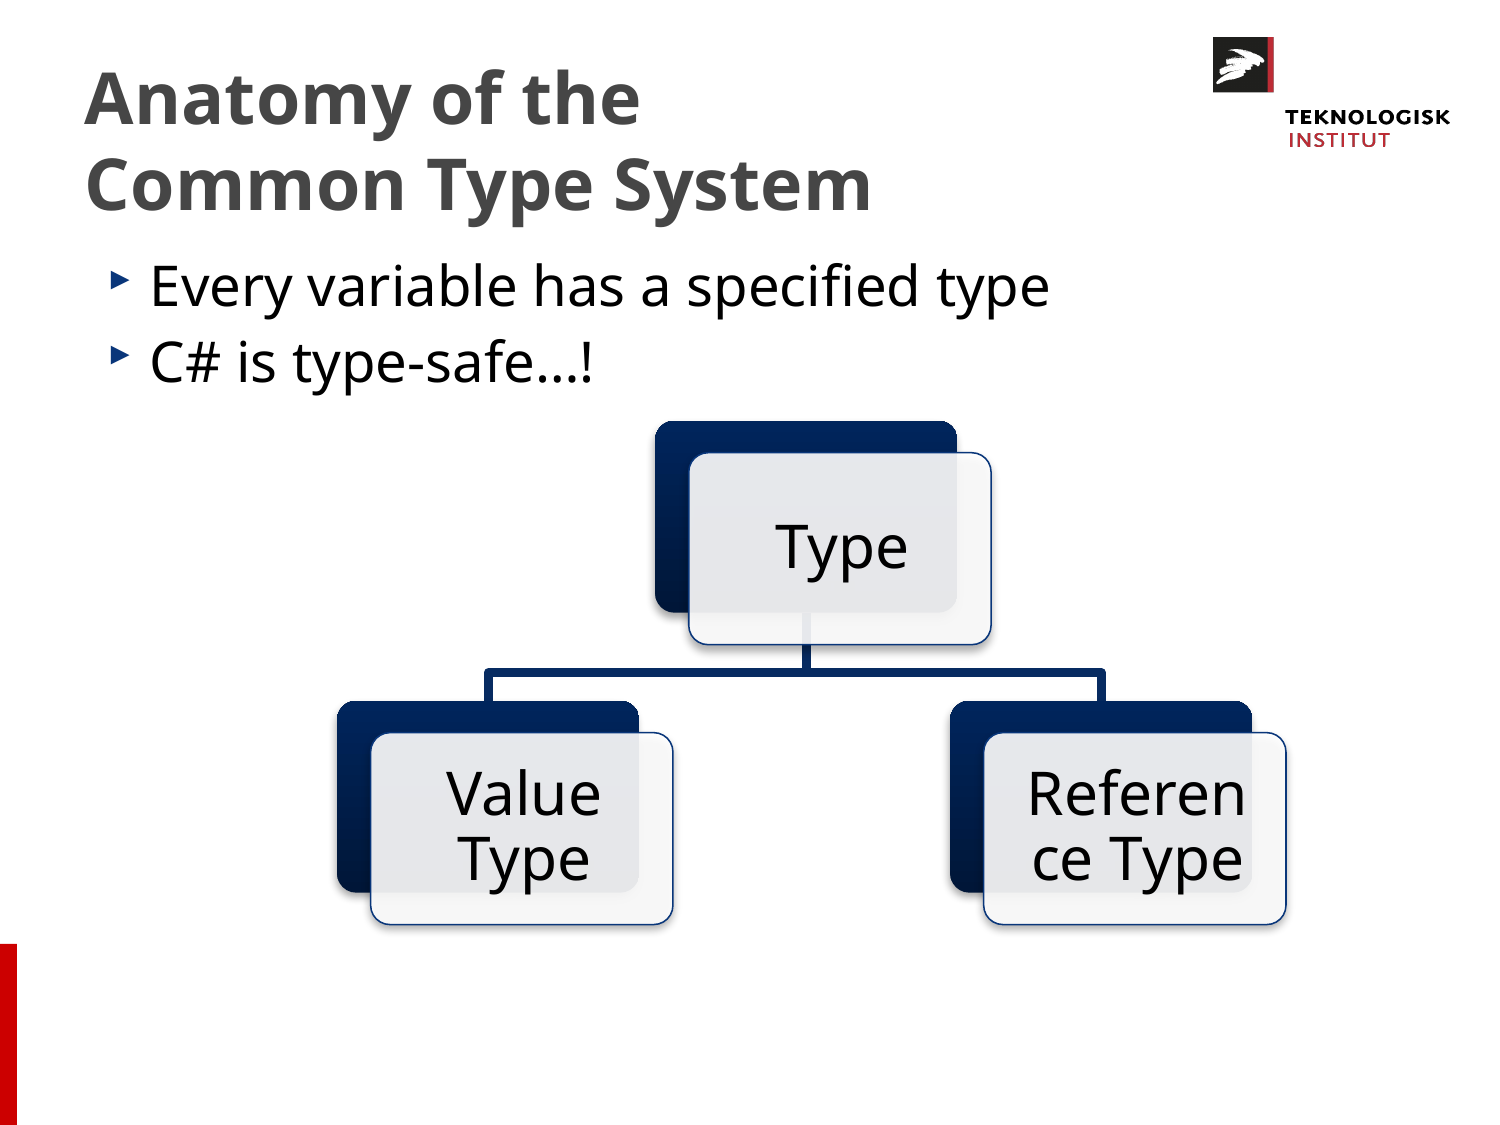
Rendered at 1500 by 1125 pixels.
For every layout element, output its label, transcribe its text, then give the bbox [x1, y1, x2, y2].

picture [1213, 37, 1450, 147]
list Every variable has a specified type C# is type-safe…! [75, 243, 1424, 986]
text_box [359, 420, 1287, 925]
title Anatomy of the Common Type System [70, 45, 1425, 233]
